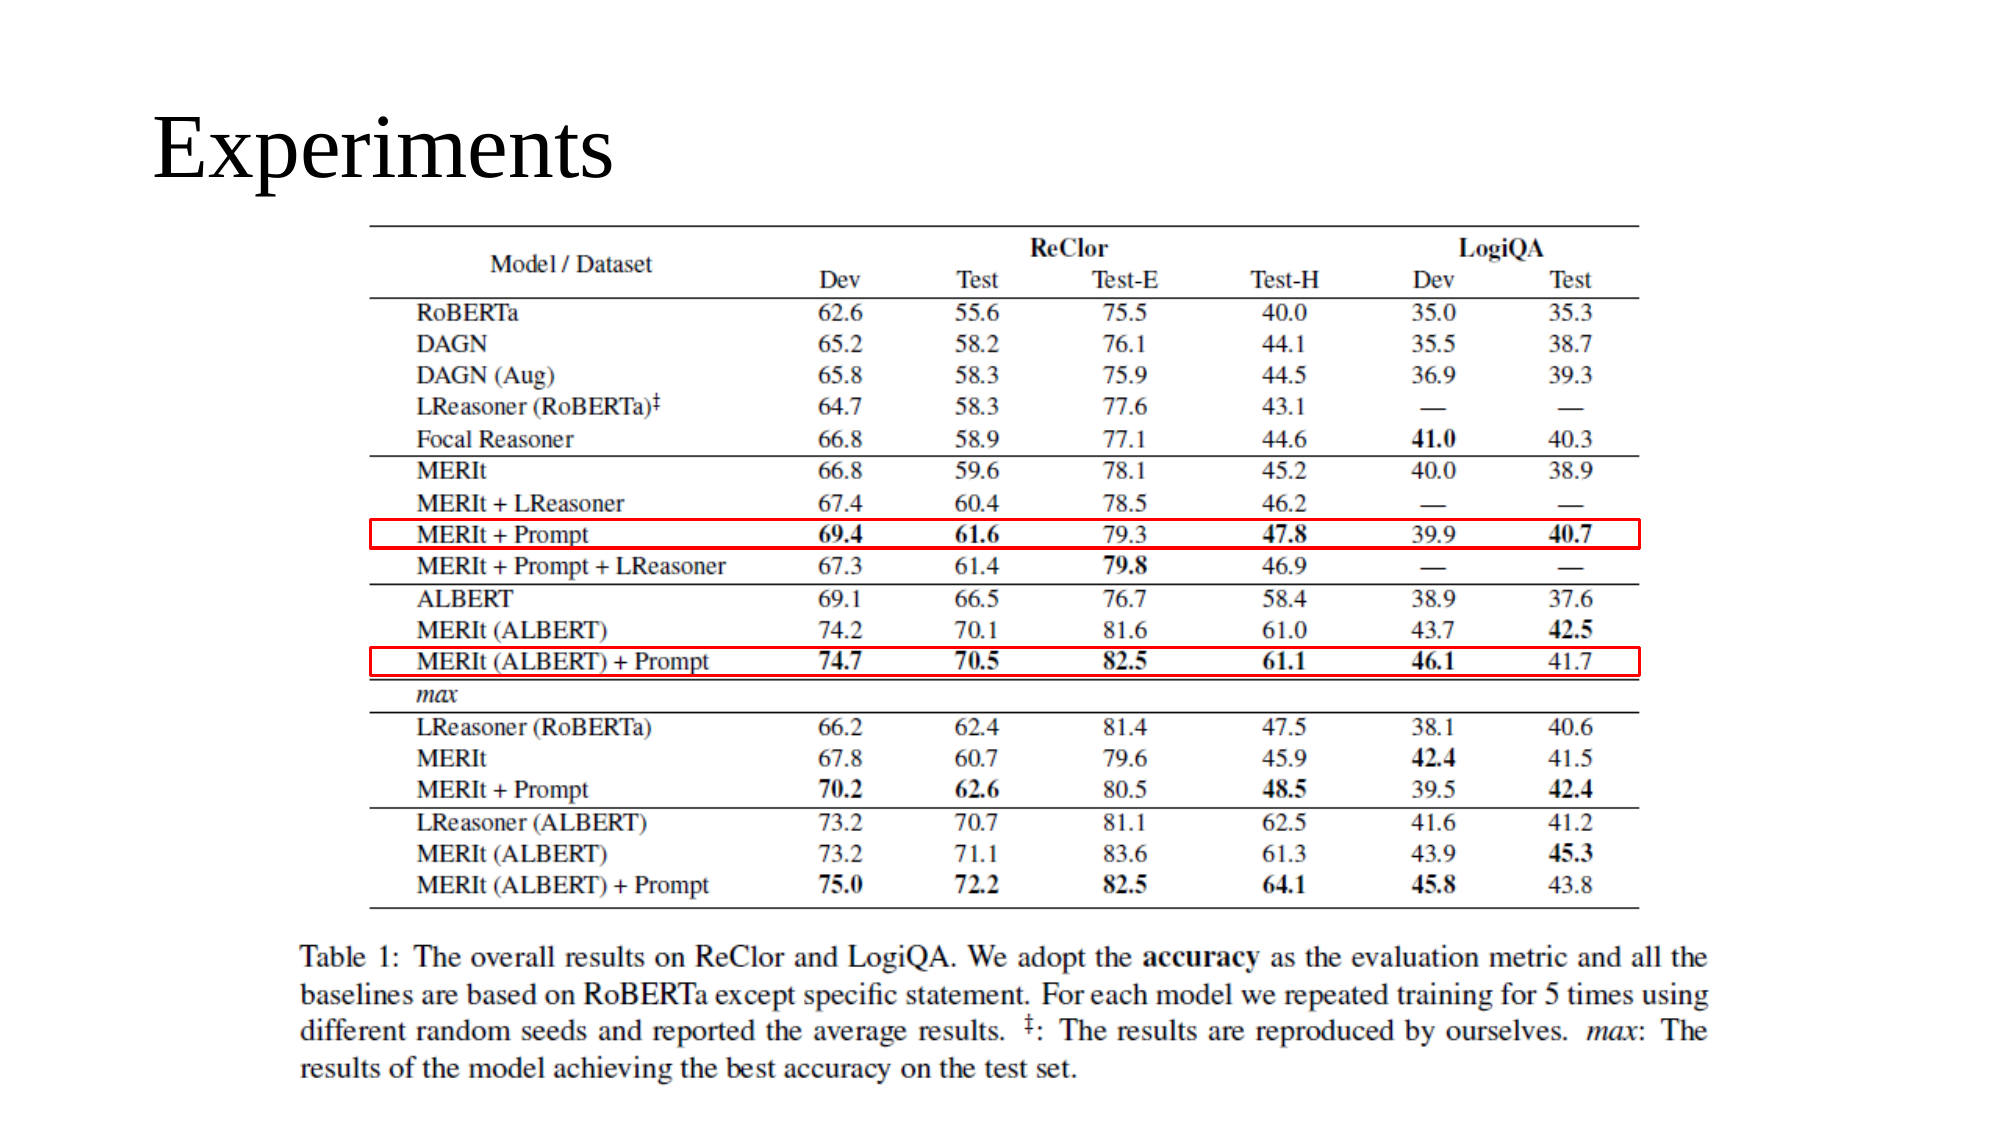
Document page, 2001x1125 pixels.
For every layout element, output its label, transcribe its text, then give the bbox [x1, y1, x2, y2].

picture [287, 221, 1713, 1089]
title Experiments [137, 74, 1863, 222]
